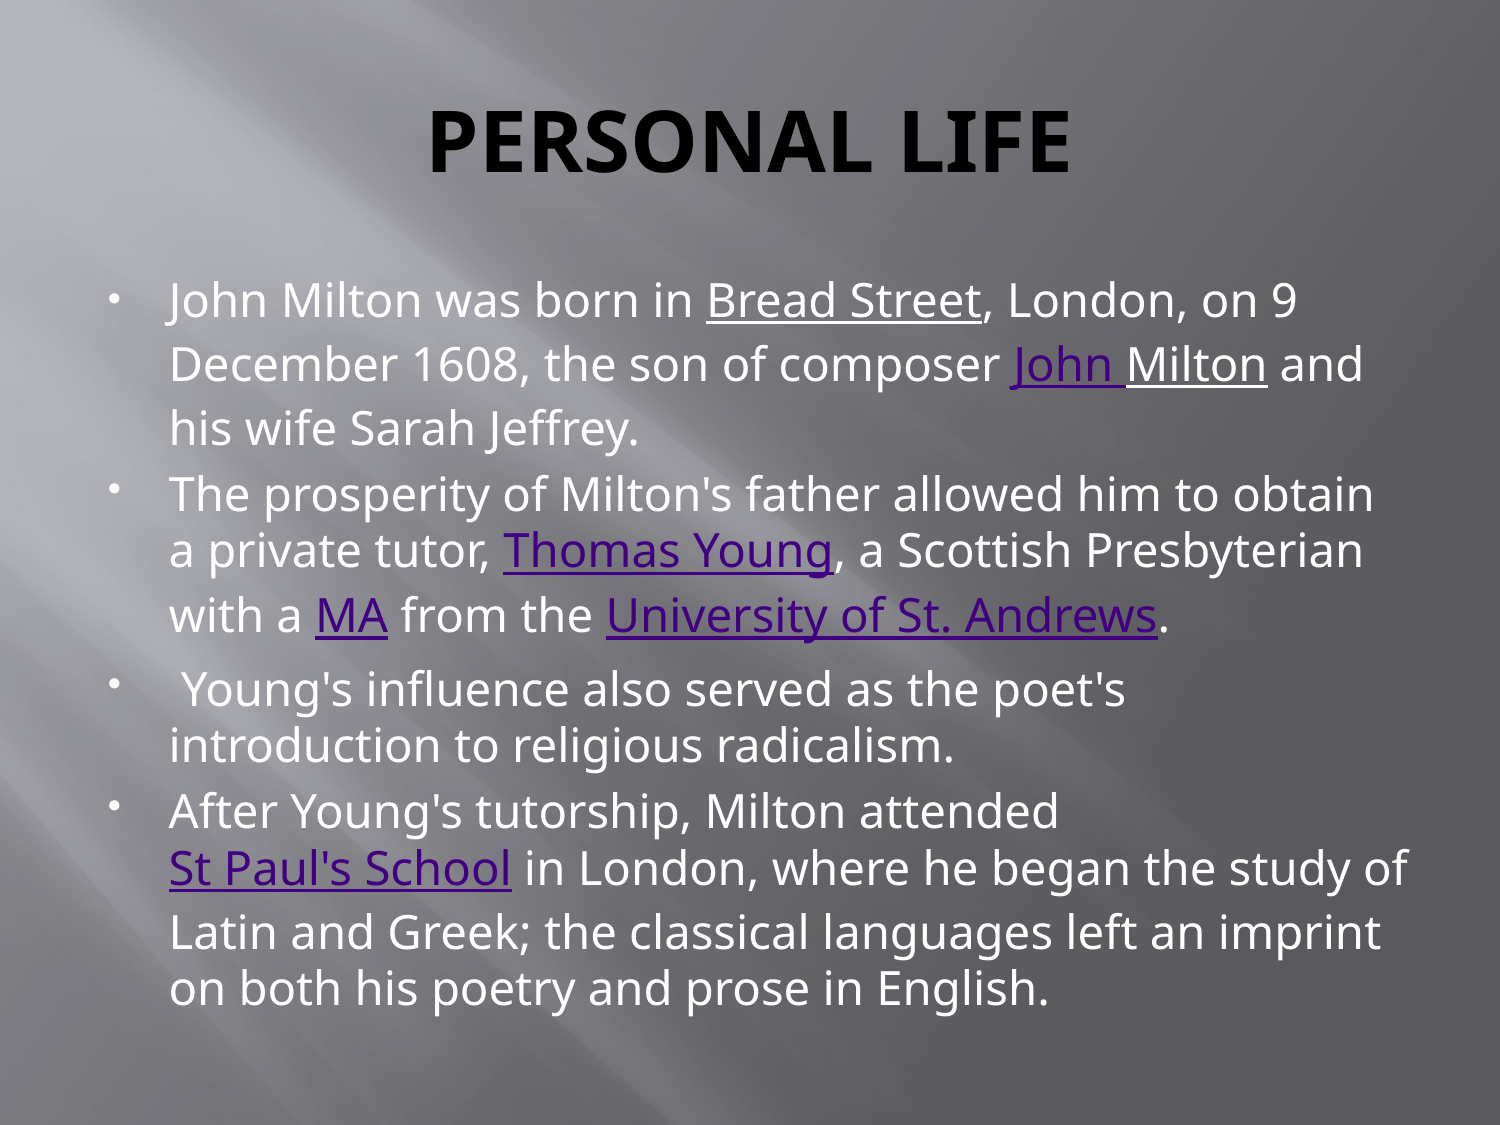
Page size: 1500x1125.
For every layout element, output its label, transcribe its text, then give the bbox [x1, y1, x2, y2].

title PERSONAL LIFE [75, 45, 1425, 233]
list John Milton was born in Bread Street, London, on 9 December 1608, the son of composer John Milton and his wife Sarah Jeffrey. The prosperity of Milton's father allowed him to obtain a private tutor, Thomas Young, a Scottish Presbyterian with a MA from the University of St. Andrews. Young's influence also served as the poet's introduction to religious radicalism. After Young's tutorship, Milton attended St Paul's School in London, where he began the study of Latin and Greek; the classical languages left an imprint on both his poetry and prose in English. [75, 262, 1425, 1035]
